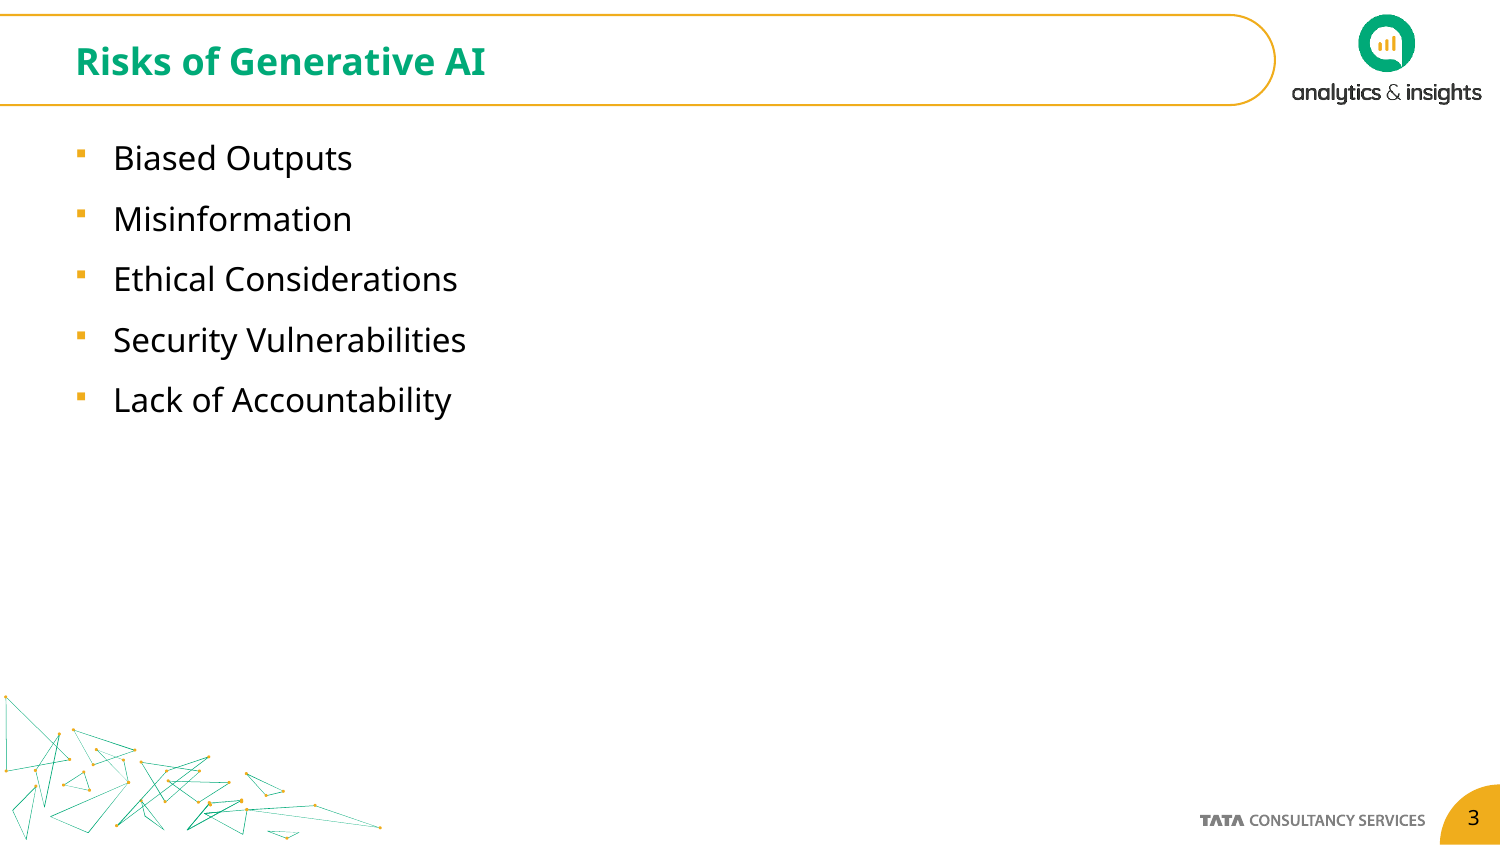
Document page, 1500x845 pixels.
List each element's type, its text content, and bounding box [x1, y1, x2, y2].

slide_number 3 [1447, 791, 1500, 845]
picture [1284, 10, 1489, 109]
title Risks of Generative AI [75, 15, 1275, 106]
list Biased Outputs Misinformation Ethical Considerations Security Vulnerabilities Lack of Accountability [75, 135, 1425, 751]
